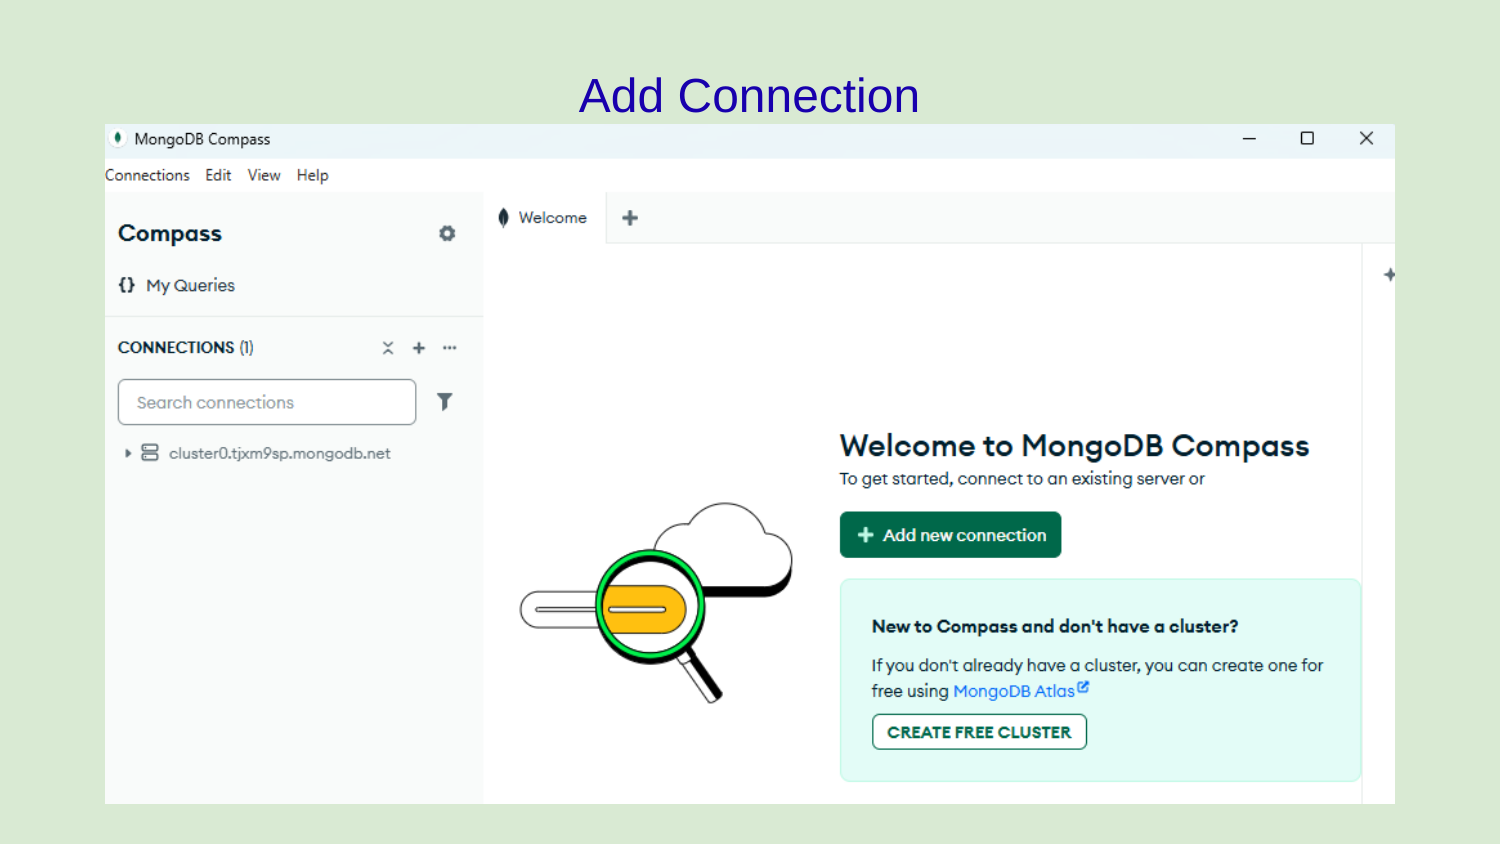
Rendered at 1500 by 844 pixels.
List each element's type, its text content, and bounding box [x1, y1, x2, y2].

text_box Add Connection [80, 26, 1420, 137]
picture [105, 124, 1395, 804]
